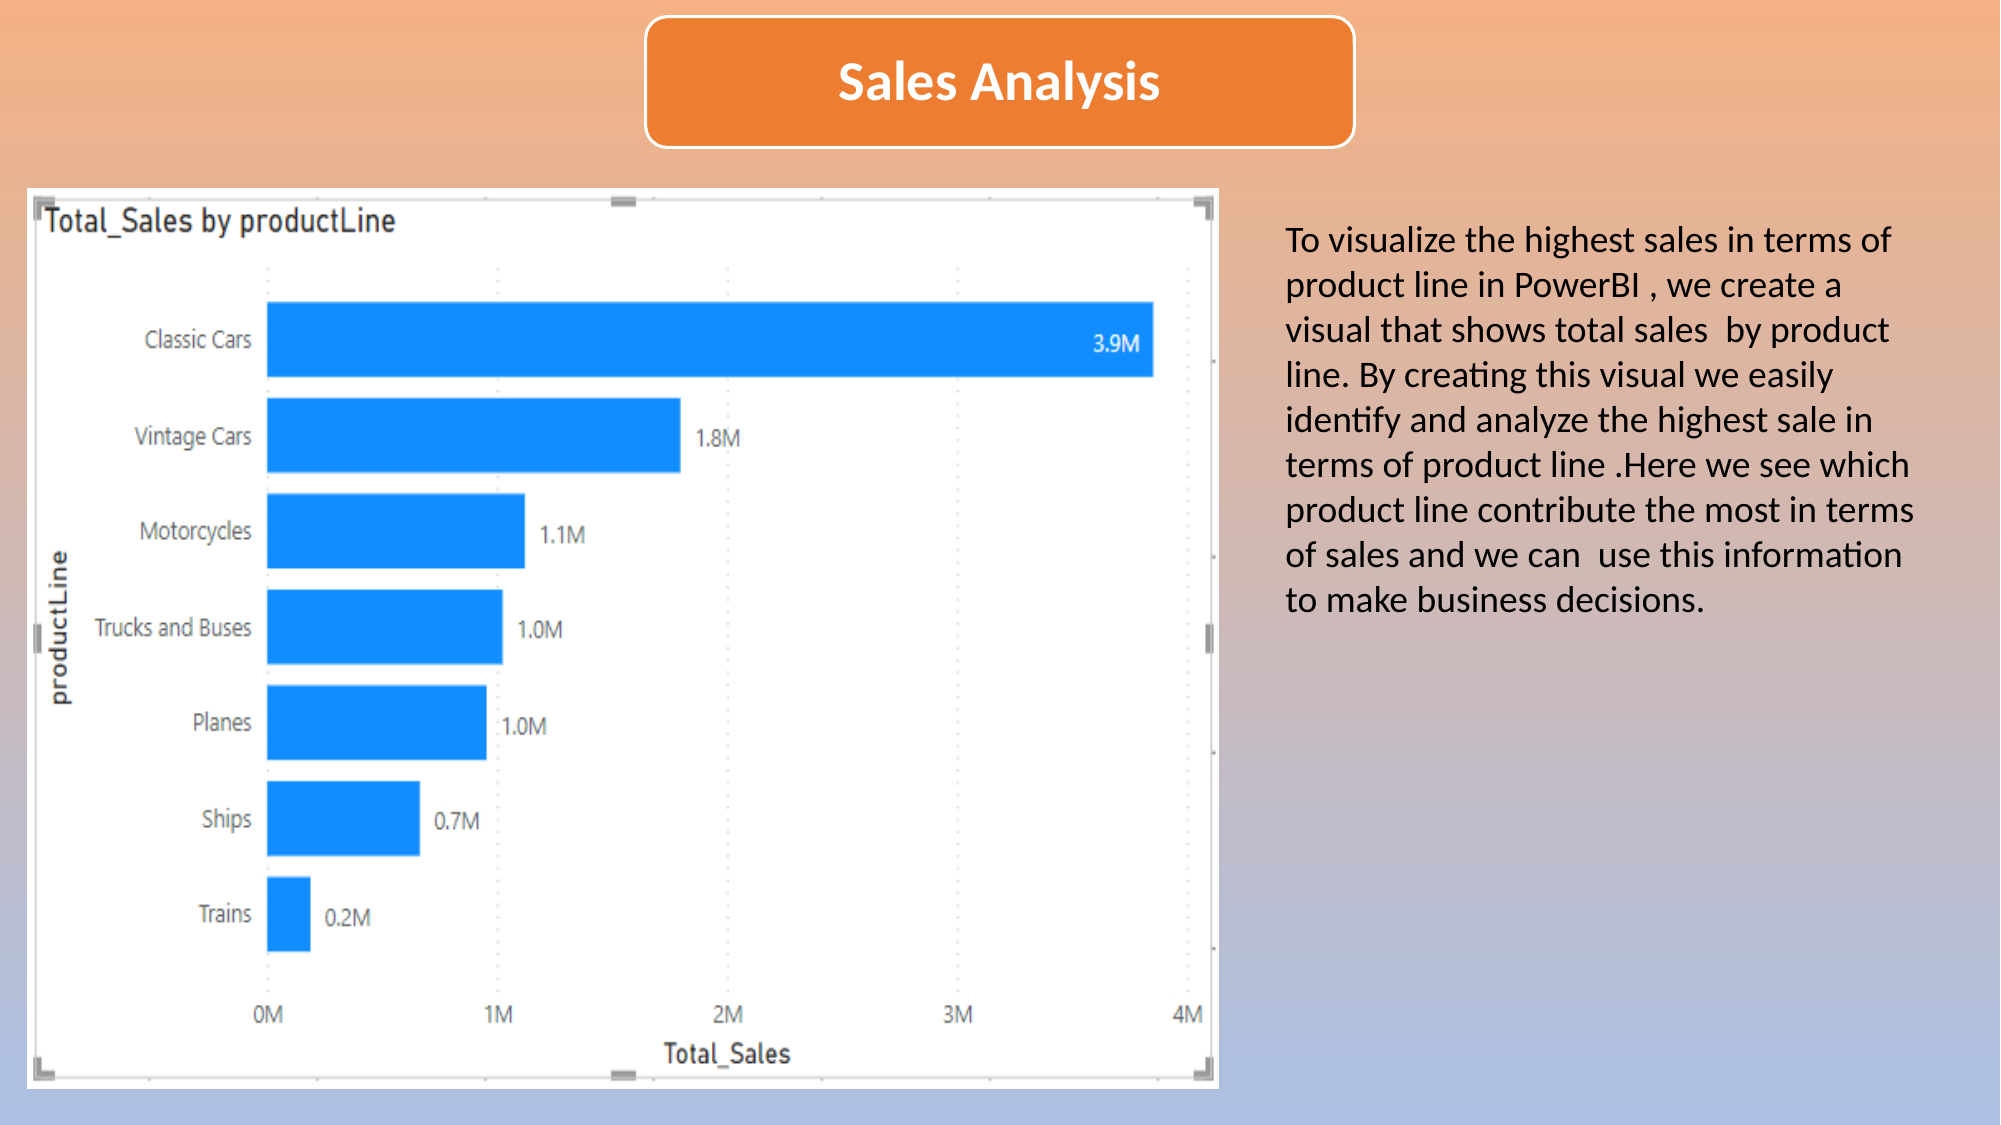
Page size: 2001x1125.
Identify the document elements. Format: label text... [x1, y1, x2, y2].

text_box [645, 16, 1355, 148]
picture [27, 188, 1219, 1089]
text_box To visualize the highest sales in terms of product line in PowerBI , we create a visual that shows total sales by product line. By creating this visual we easily identify and analyze the highest sale in terms of product line .Here we see which product line contribute the most in terms of sales and we can use this information to make business decisions. [1270, 207, 1942, 628]
